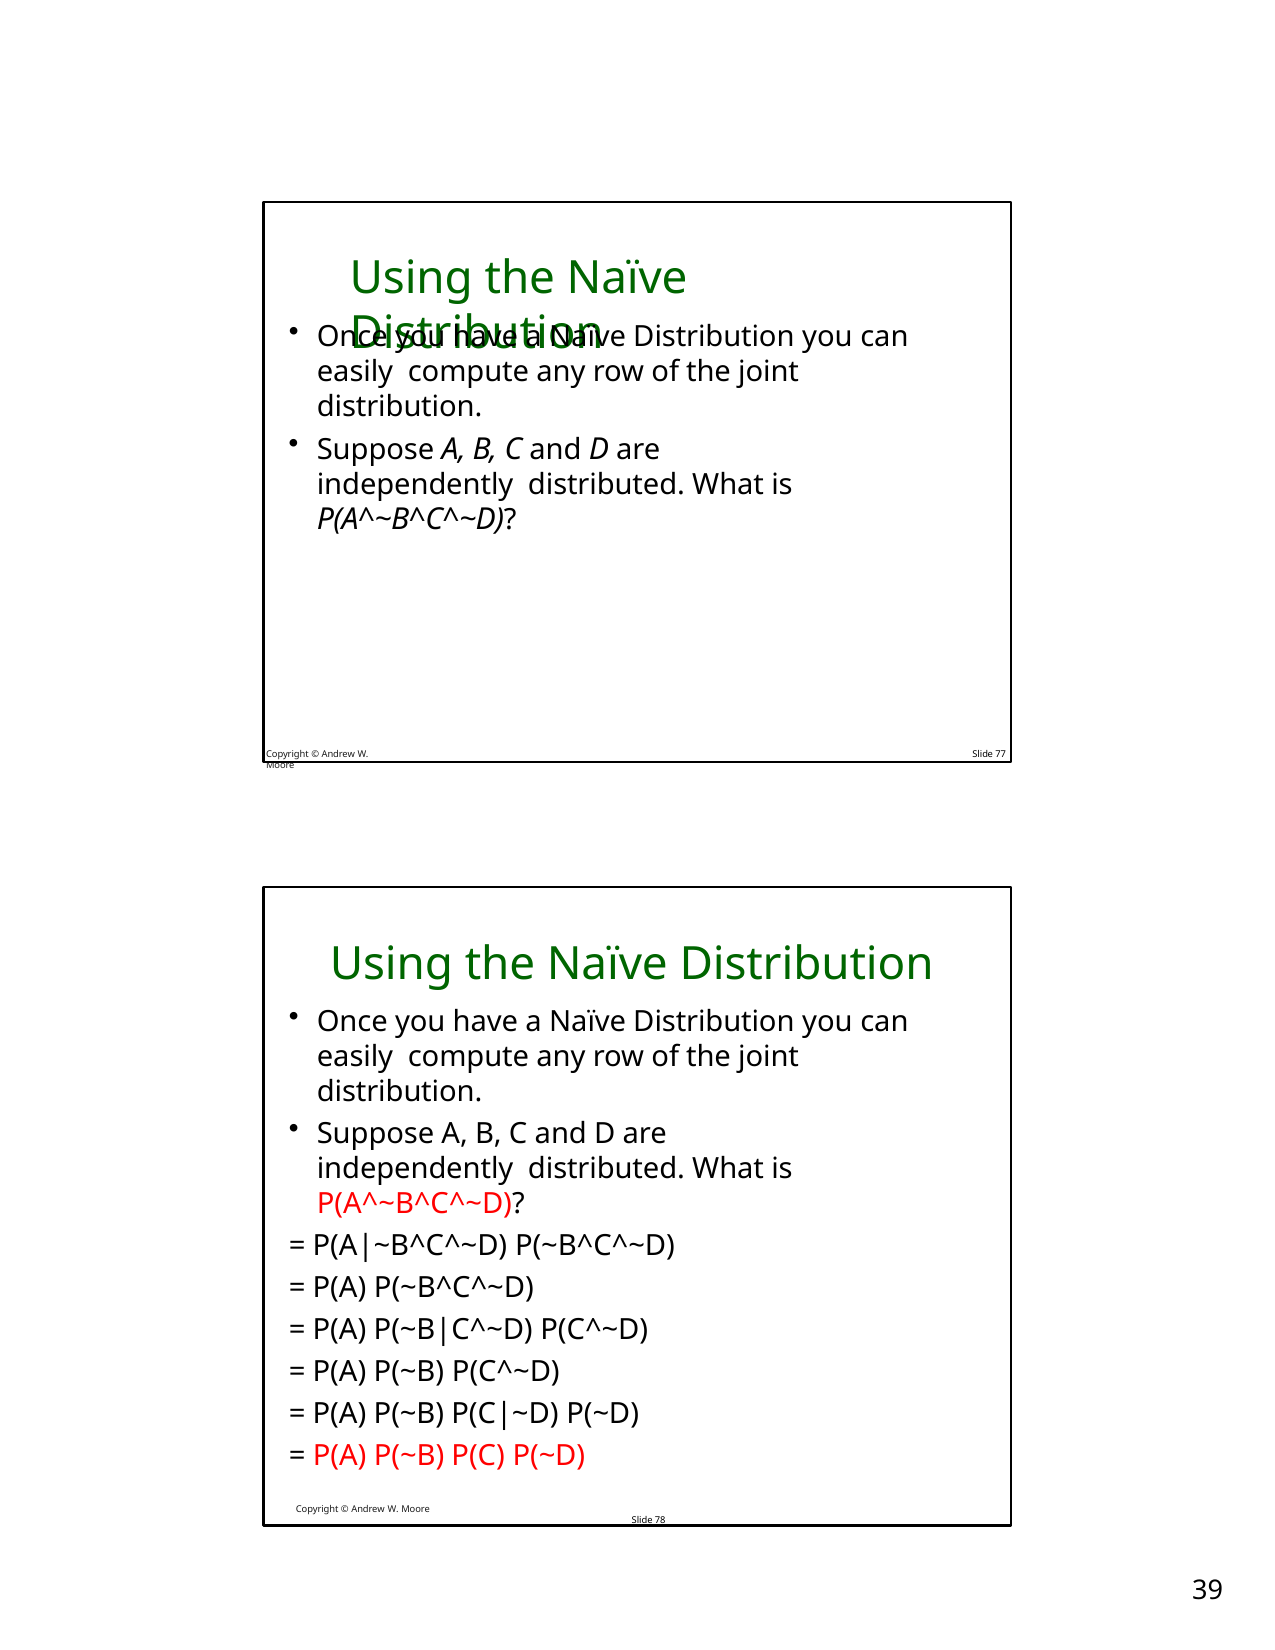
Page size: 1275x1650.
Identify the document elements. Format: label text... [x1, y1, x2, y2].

text_box Copyright © Andrew W. Moore [266, 763, 397, 771]
text_box [263, 201, 1012, 763]
text_box Using the Naïve Distribution Once you have a Naïve Distribution you can easily compute any row of the joint distribution. Suppose A, B, C and D are independently distributed. What is P(A^~B^C^~D)? = P(A|~B^C^~D) P(~B^C^~D) = P(A) P(~B^C^~D) = P(A) P(~B|C^~D) P(C^~D) = P(A) P(~B) P(C^~D) = P(A) P(~B) P(C|~D) P(~D) = P(A) P(~B) P(C) P(~D) Copyright © Andrew W. Moore Slide 78 [263, 887, 1012, 1526]
slide_number 10 [1187, 1570, 1226, 1650]
